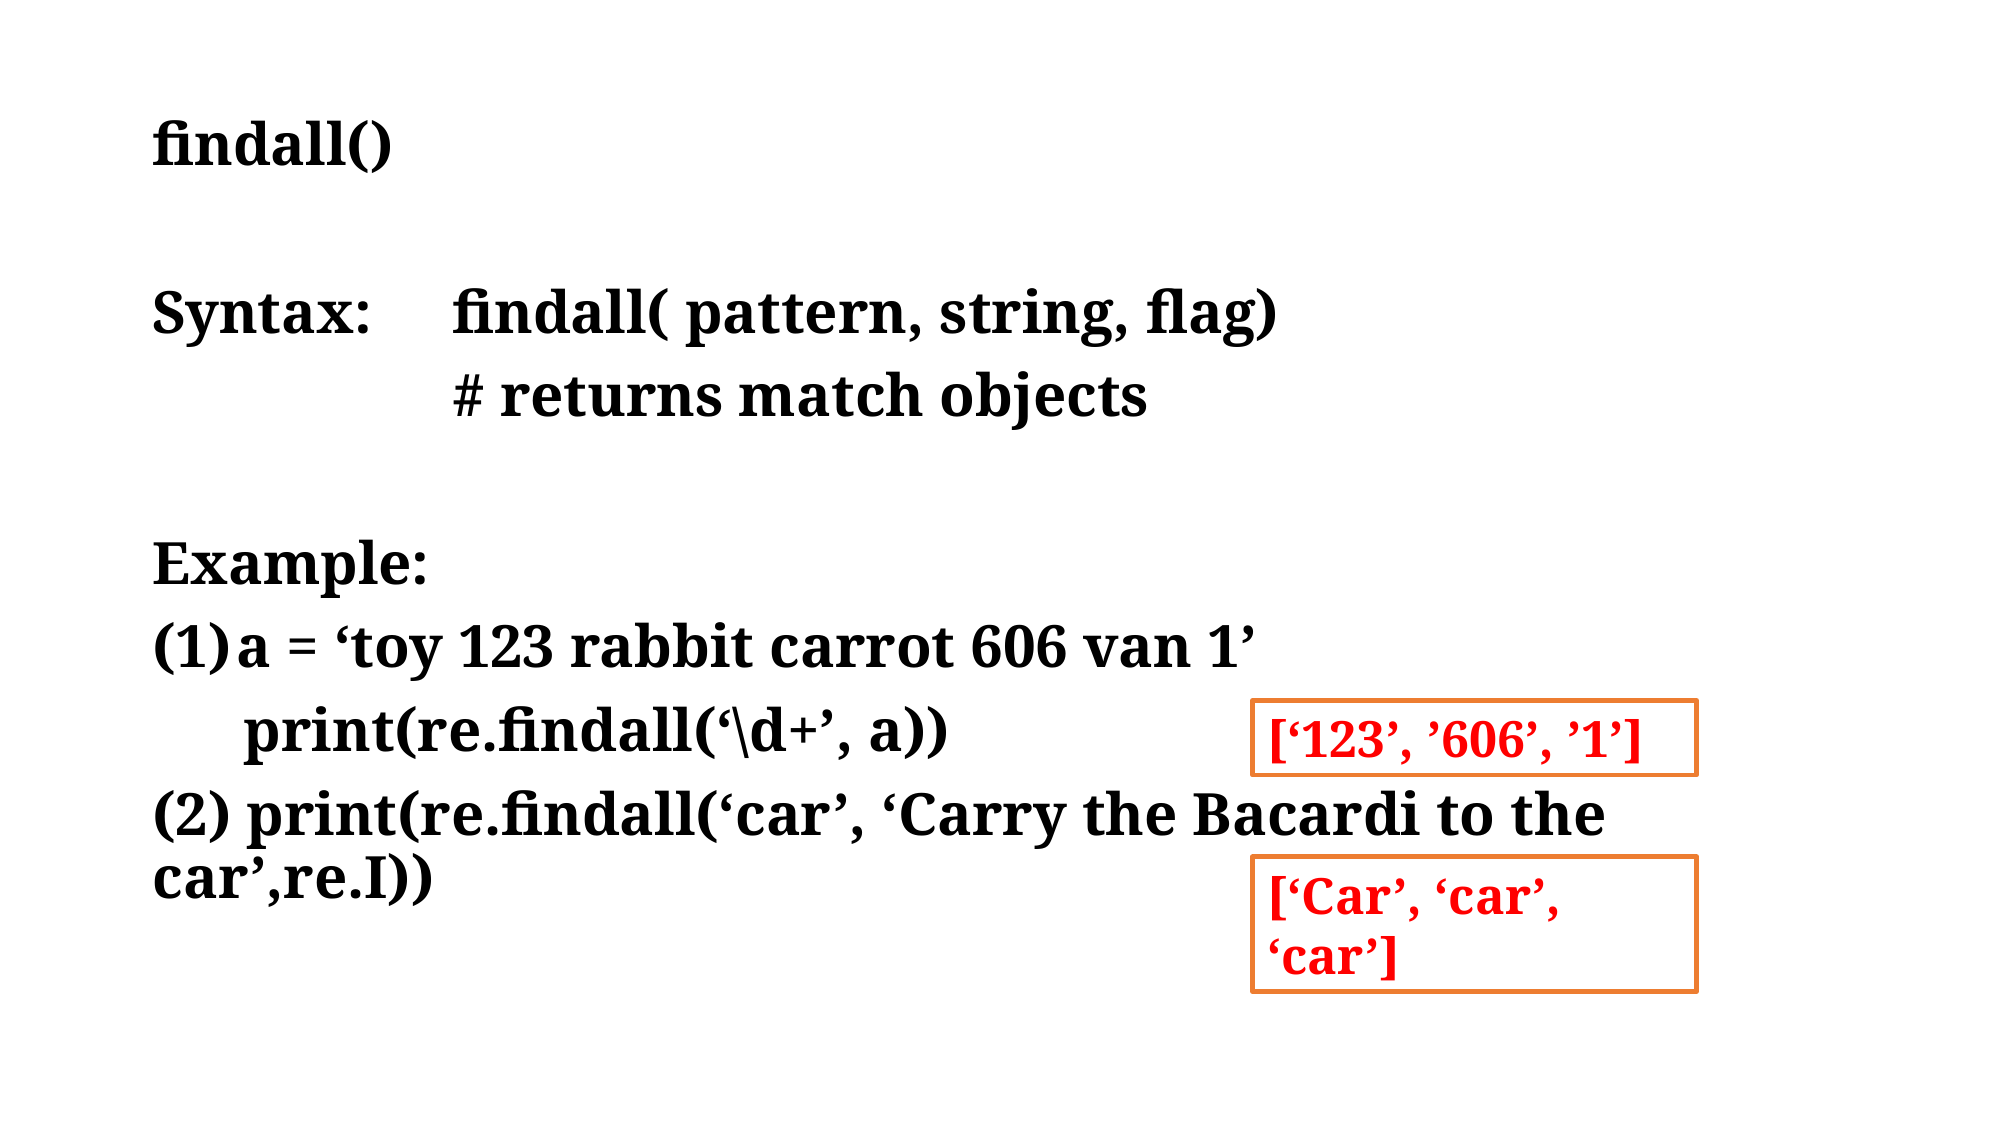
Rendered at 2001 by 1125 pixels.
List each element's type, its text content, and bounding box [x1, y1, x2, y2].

list findall() Syntax: findall( pattern, string, flag) # returns match objects Example: a = ‘toy 123 rabbit carrot 606 van 1’ print(re.findall(‘\d+’, a)) (2) print(re.findall(‘car’, ‘Carry the Bacardi to the car’,re.I)) [137, 108, 1863, 1014]
text_box [‘123’, ’606’, ’1’] [1252, 700, 1697, 776]
text_box [‘Car’, ‘car’, ‘car’] [1252, 856, 1697, 992]
